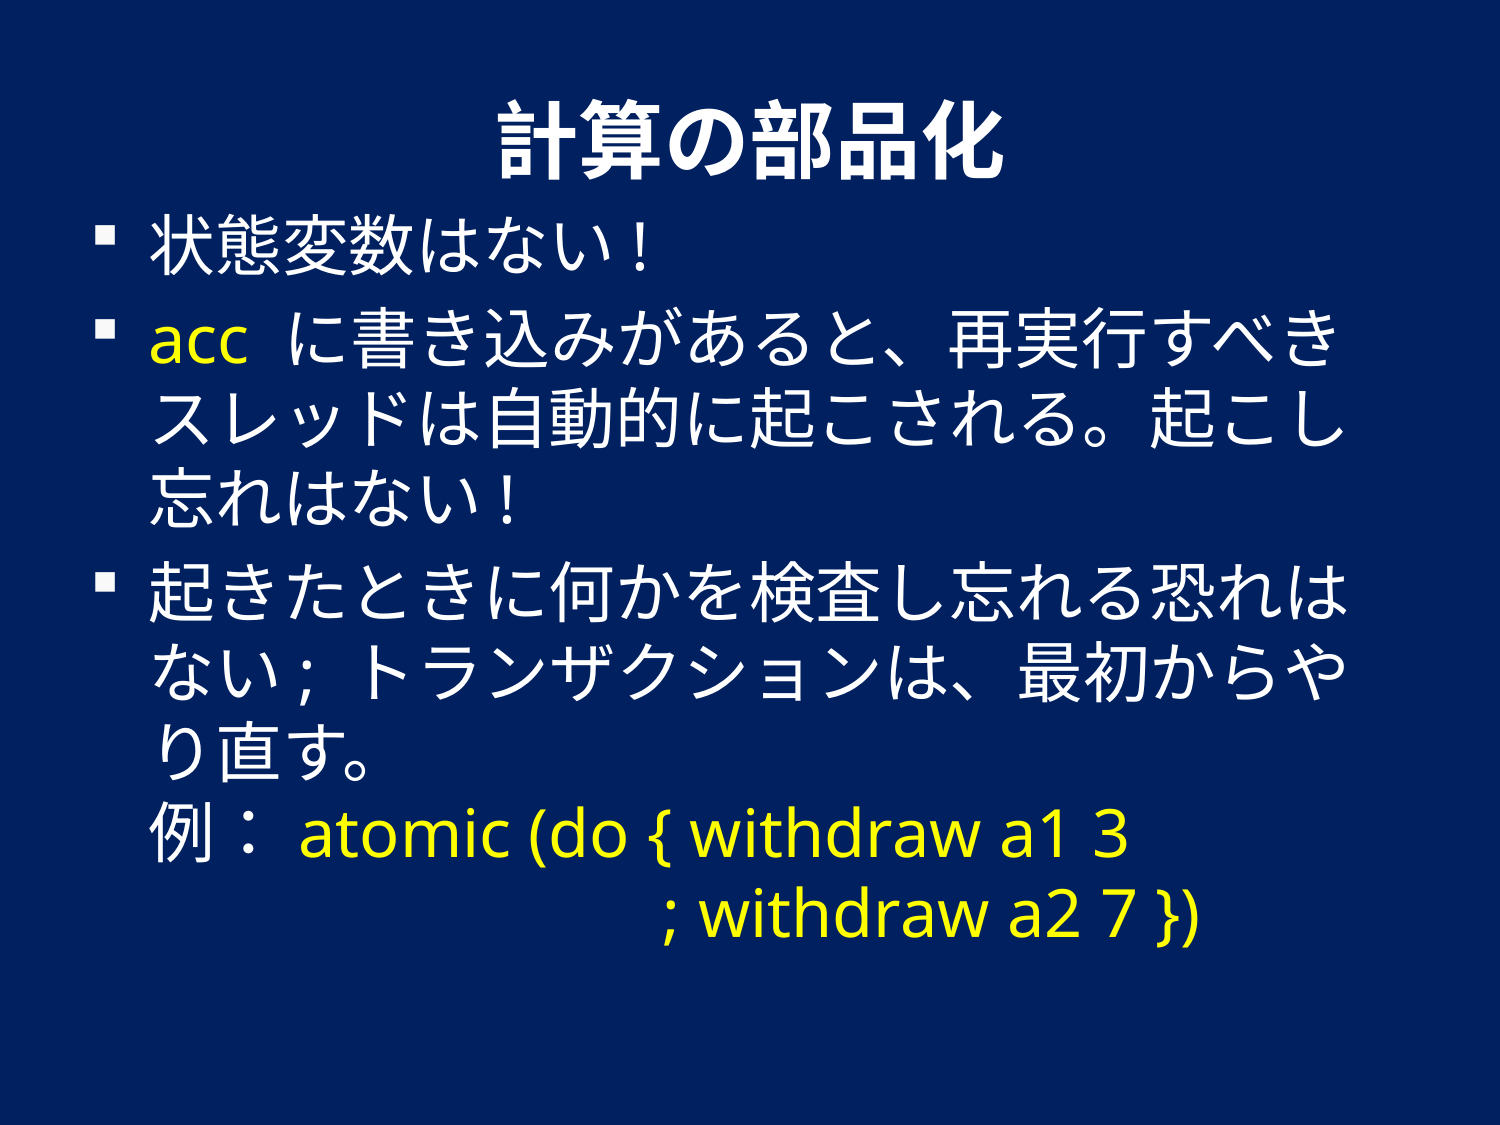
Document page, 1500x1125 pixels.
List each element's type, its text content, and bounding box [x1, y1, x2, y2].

list 状態変数はない! acc に書き込みがあると、再実行すべきスレッドは自動的に起こされる。起こし忘れはない! 起きたときに何かを検査し忘れる恐れはない; トランザクションは、最初からやり直す。 例：atomic (do { withdraw a1 3 ; withdraw a2 7 }) [75, 196, 1425, 1071]
title 計算の部品化 [75, 45, 1425, 196]
